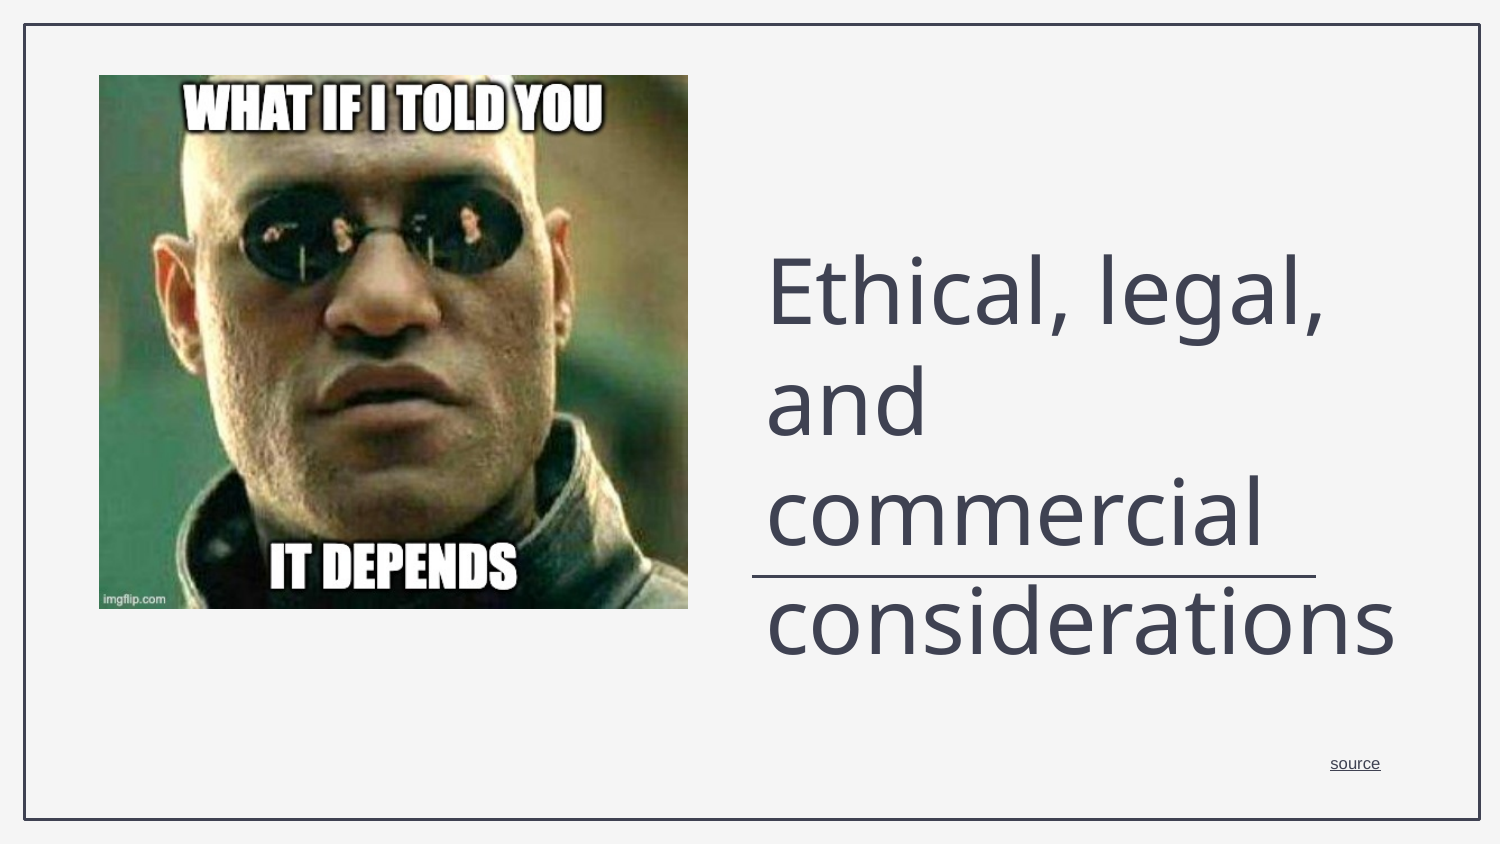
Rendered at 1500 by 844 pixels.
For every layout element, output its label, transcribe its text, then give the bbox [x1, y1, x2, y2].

picture [99, 75, 689, 610]
title Ethical, legal, and commercial considerations [750, 218, 1465, 357]
text_box source [1315, 745, 1446, 780]
